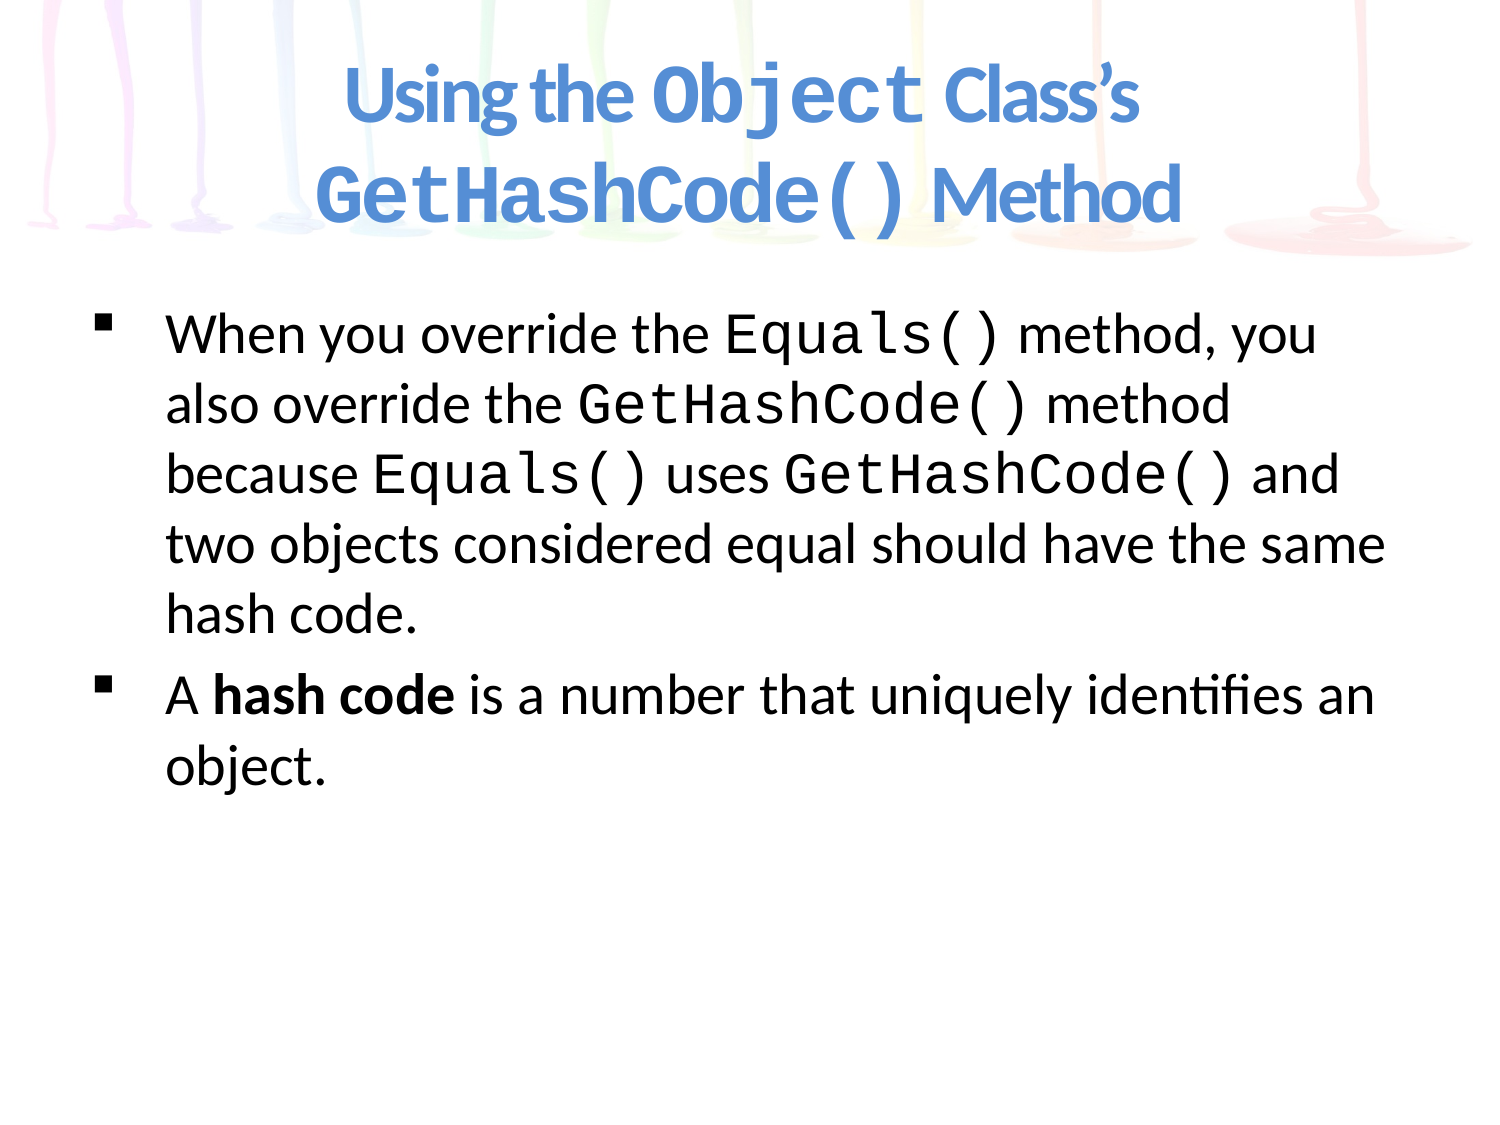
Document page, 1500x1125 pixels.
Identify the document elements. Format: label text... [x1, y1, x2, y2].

list When you override the Equals() method, you also override the GetHashCode() method because Equals() uses GetHashCode() and two objects considered equal should have the same hash code. A hash code is a number that uniquely identifies an object. [74, 287, 1438, 876]
title Using the Object Class’s GetHashCode() Method [24, 44, 1476, 233]
picture [0, 0, 1500, 263]
